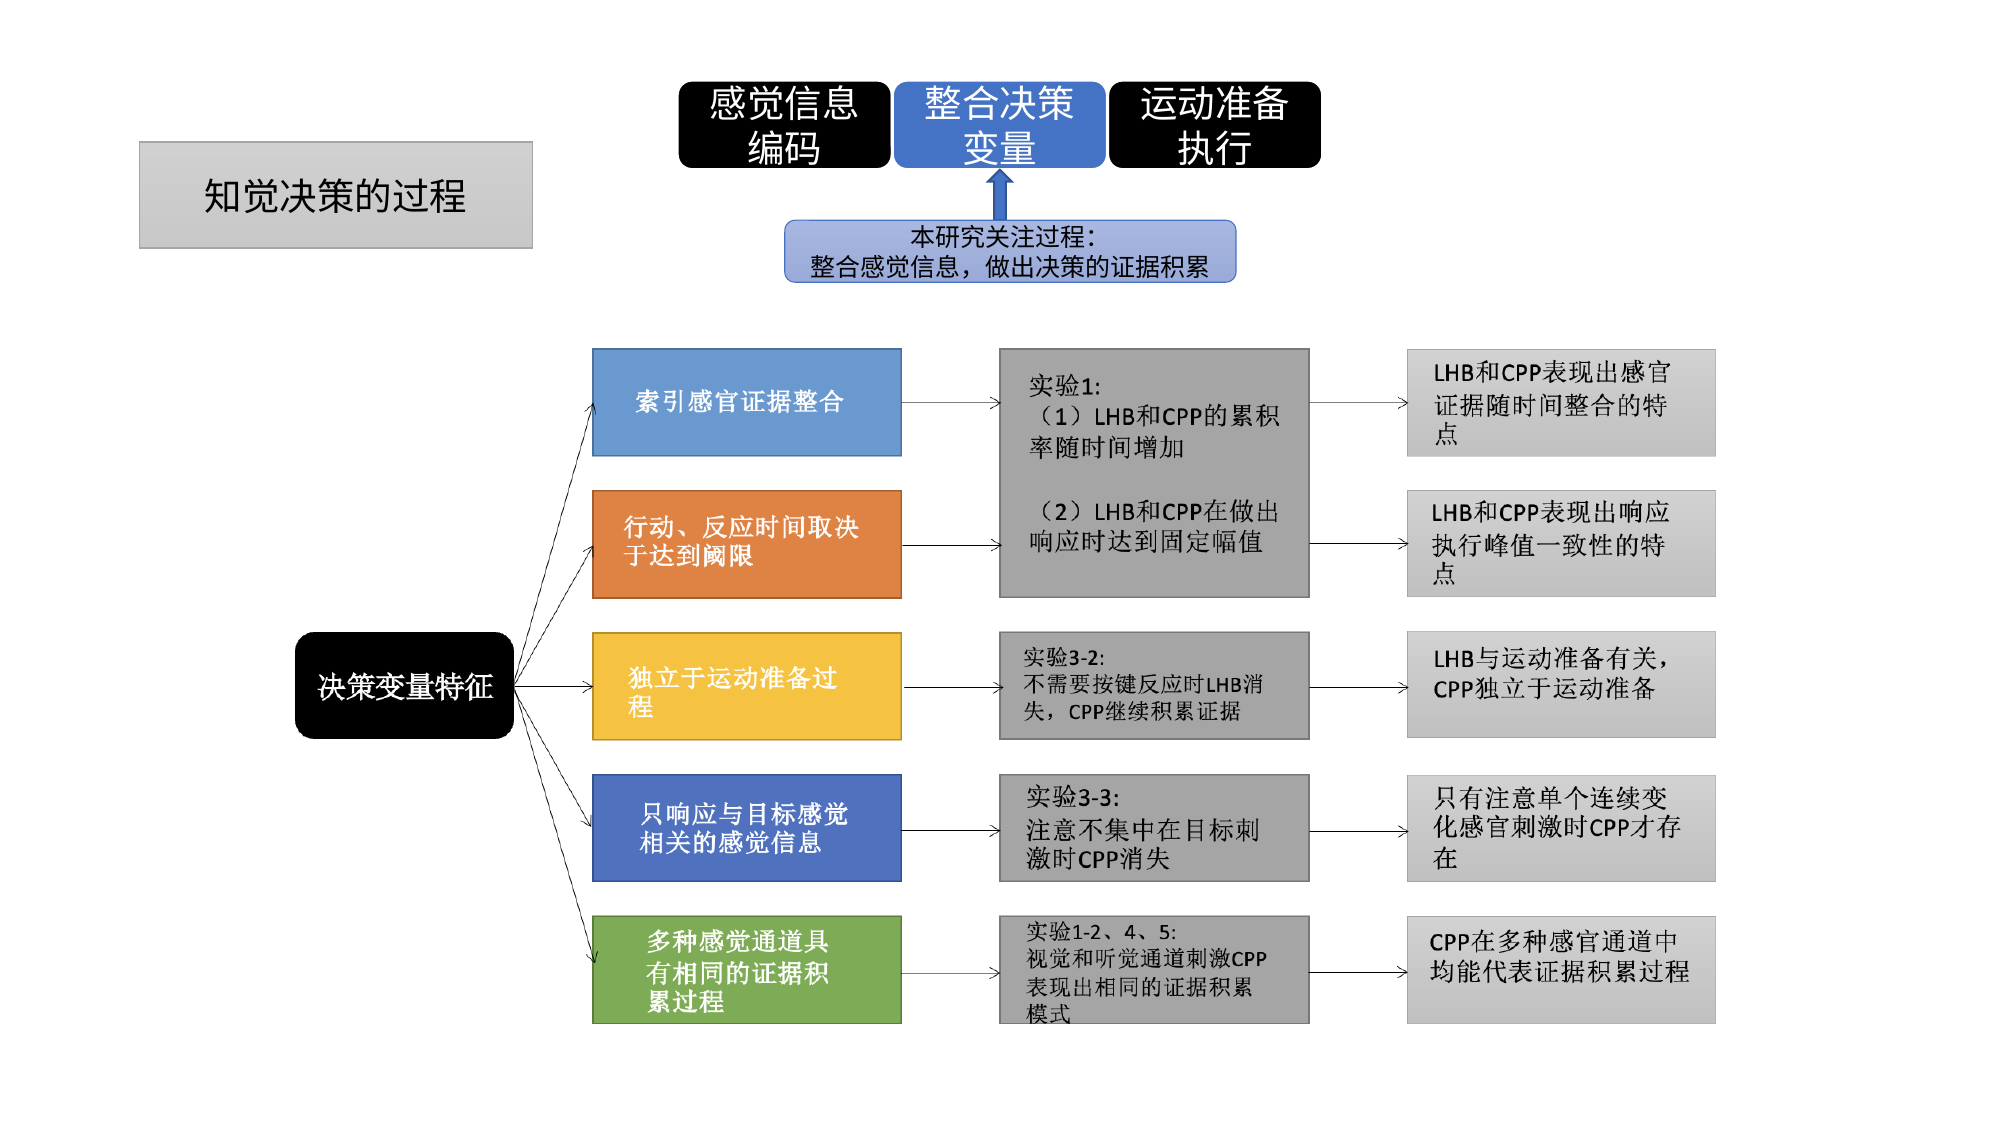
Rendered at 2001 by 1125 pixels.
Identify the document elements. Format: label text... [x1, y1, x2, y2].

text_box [677, 80, 1323, 283]
picture [252, 247, 1816, 1121]
text_box 知觉决策的过程 [139, 141, 533, 249]
